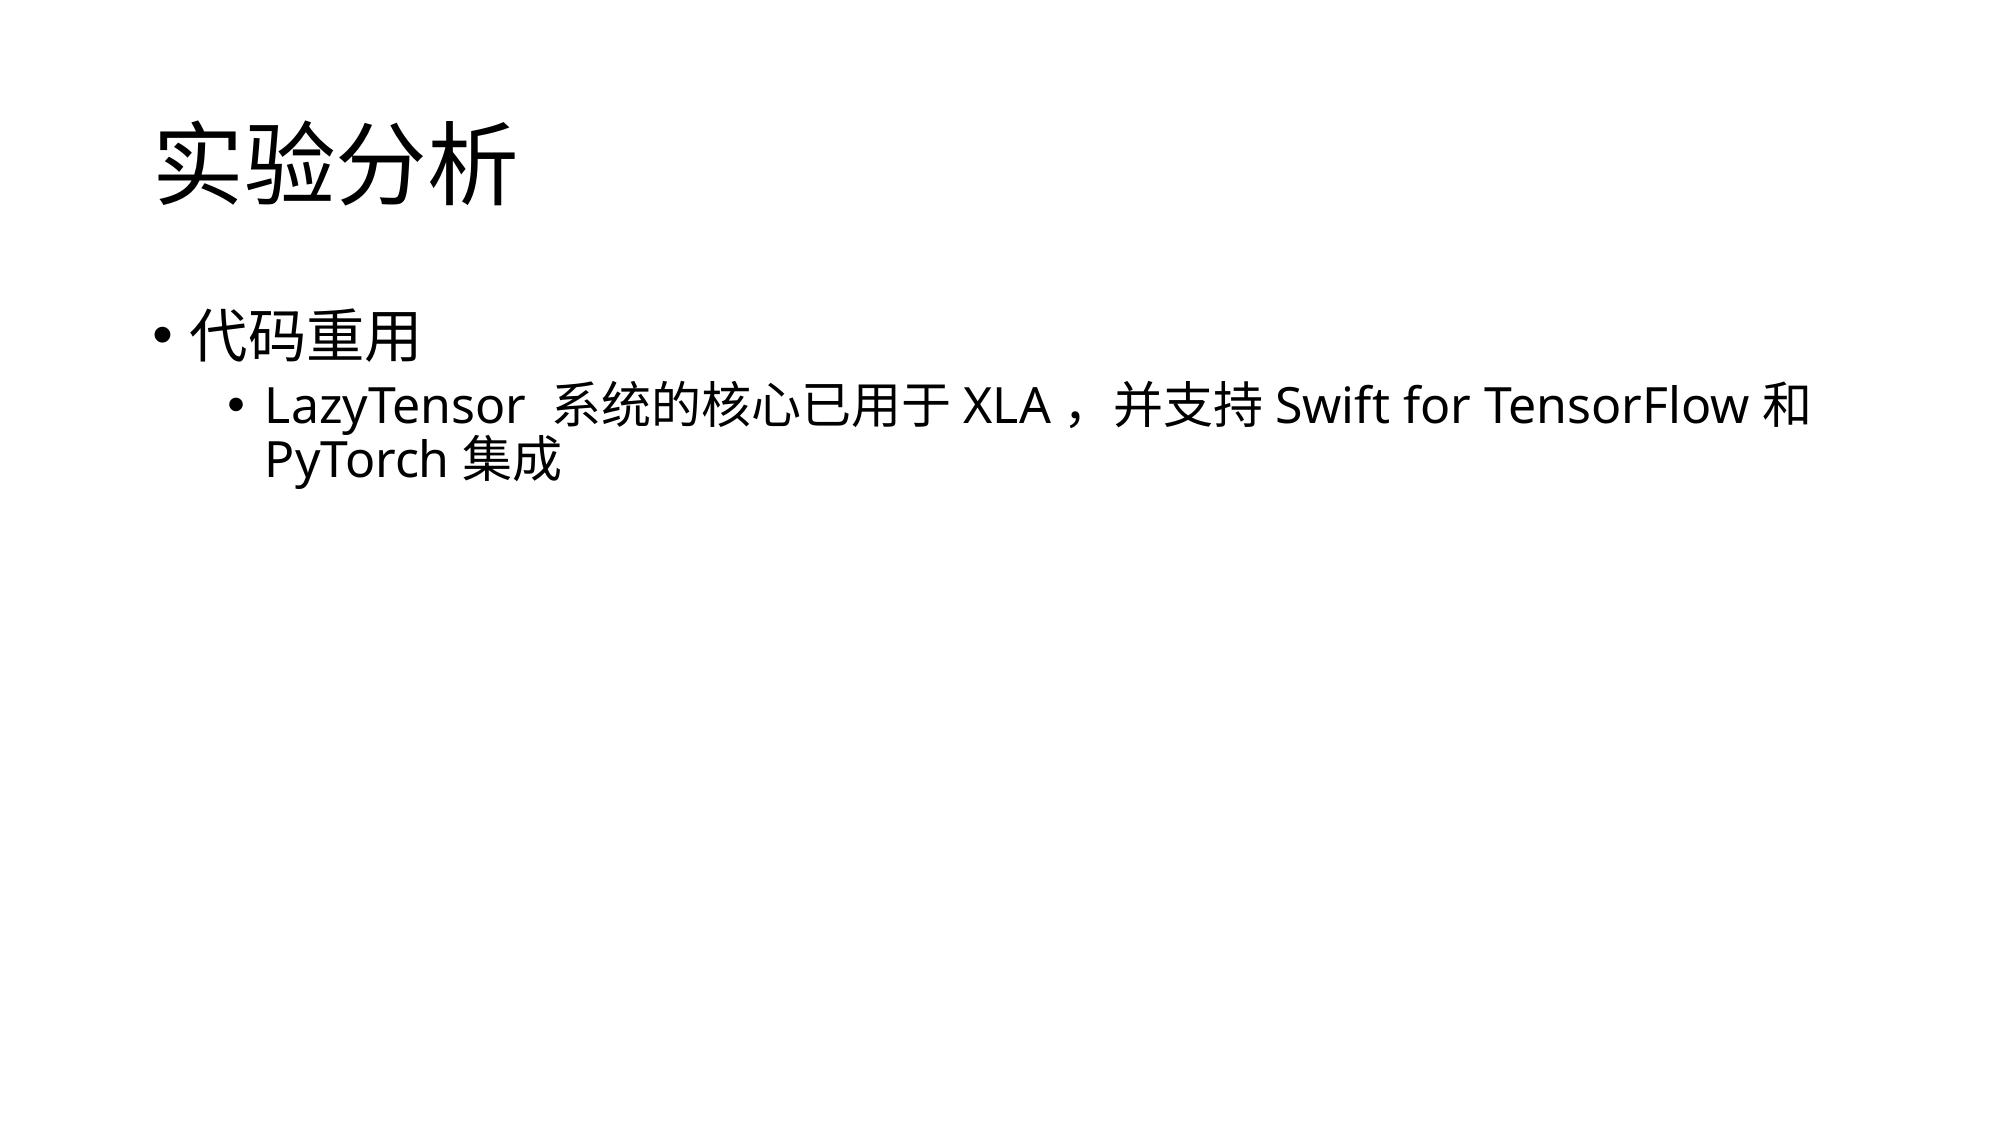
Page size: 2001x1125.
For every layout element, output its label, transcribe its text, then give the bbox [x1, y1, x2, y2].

title 实验分析 [137, 59, 1863, 278]
list 代码重用 LazyTensor 系统的核心已用于XLA，并支持Swift for TensorFlow和PyTorch集成 [137, 299, 1863, 1014]
